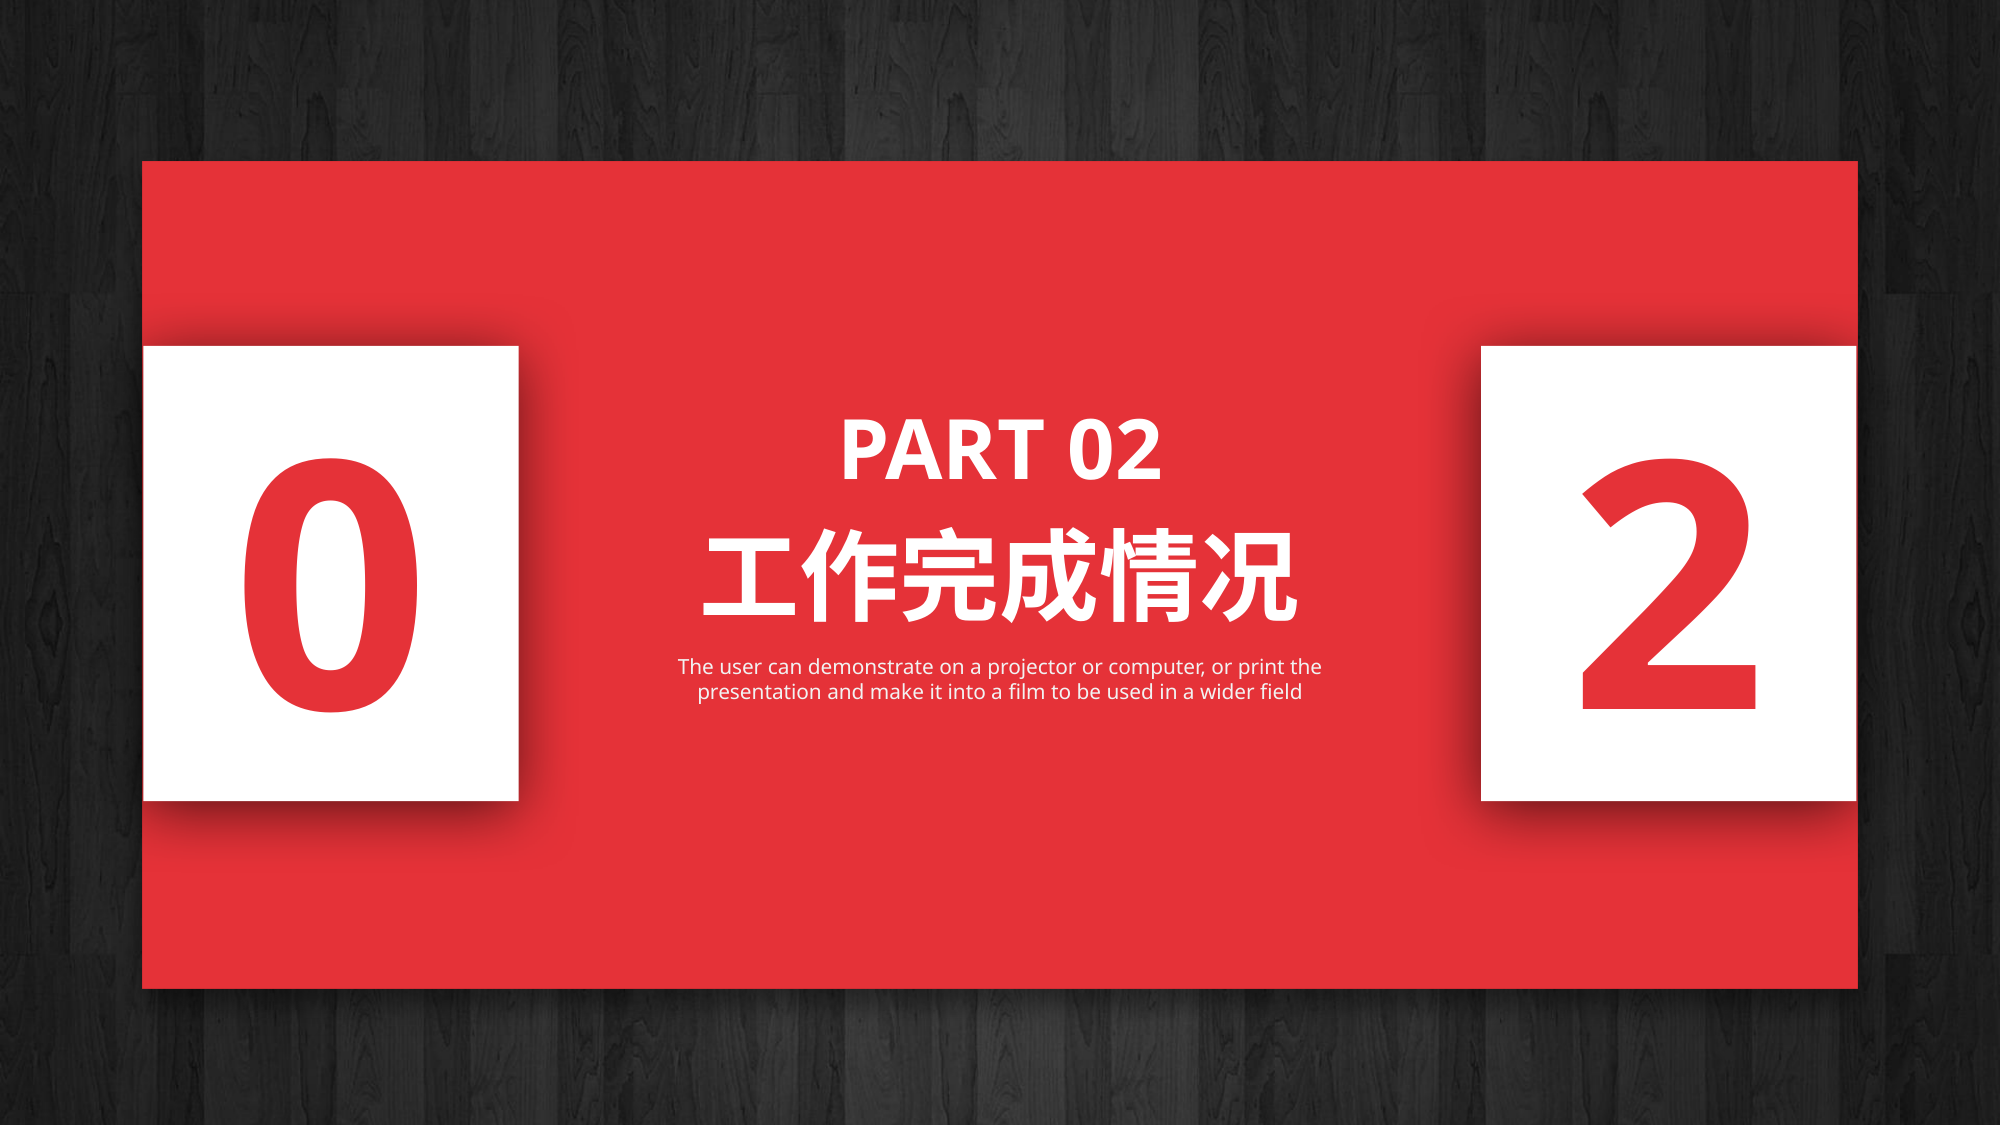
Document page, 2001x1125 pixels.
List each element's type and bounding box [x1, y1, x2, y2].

text_box [1481, 345, 1857, 802]
picture [0, 0, 2000, 1125]
text_box [143, 345, 519, 802]
text_box [519, 388, 1481, 713]
